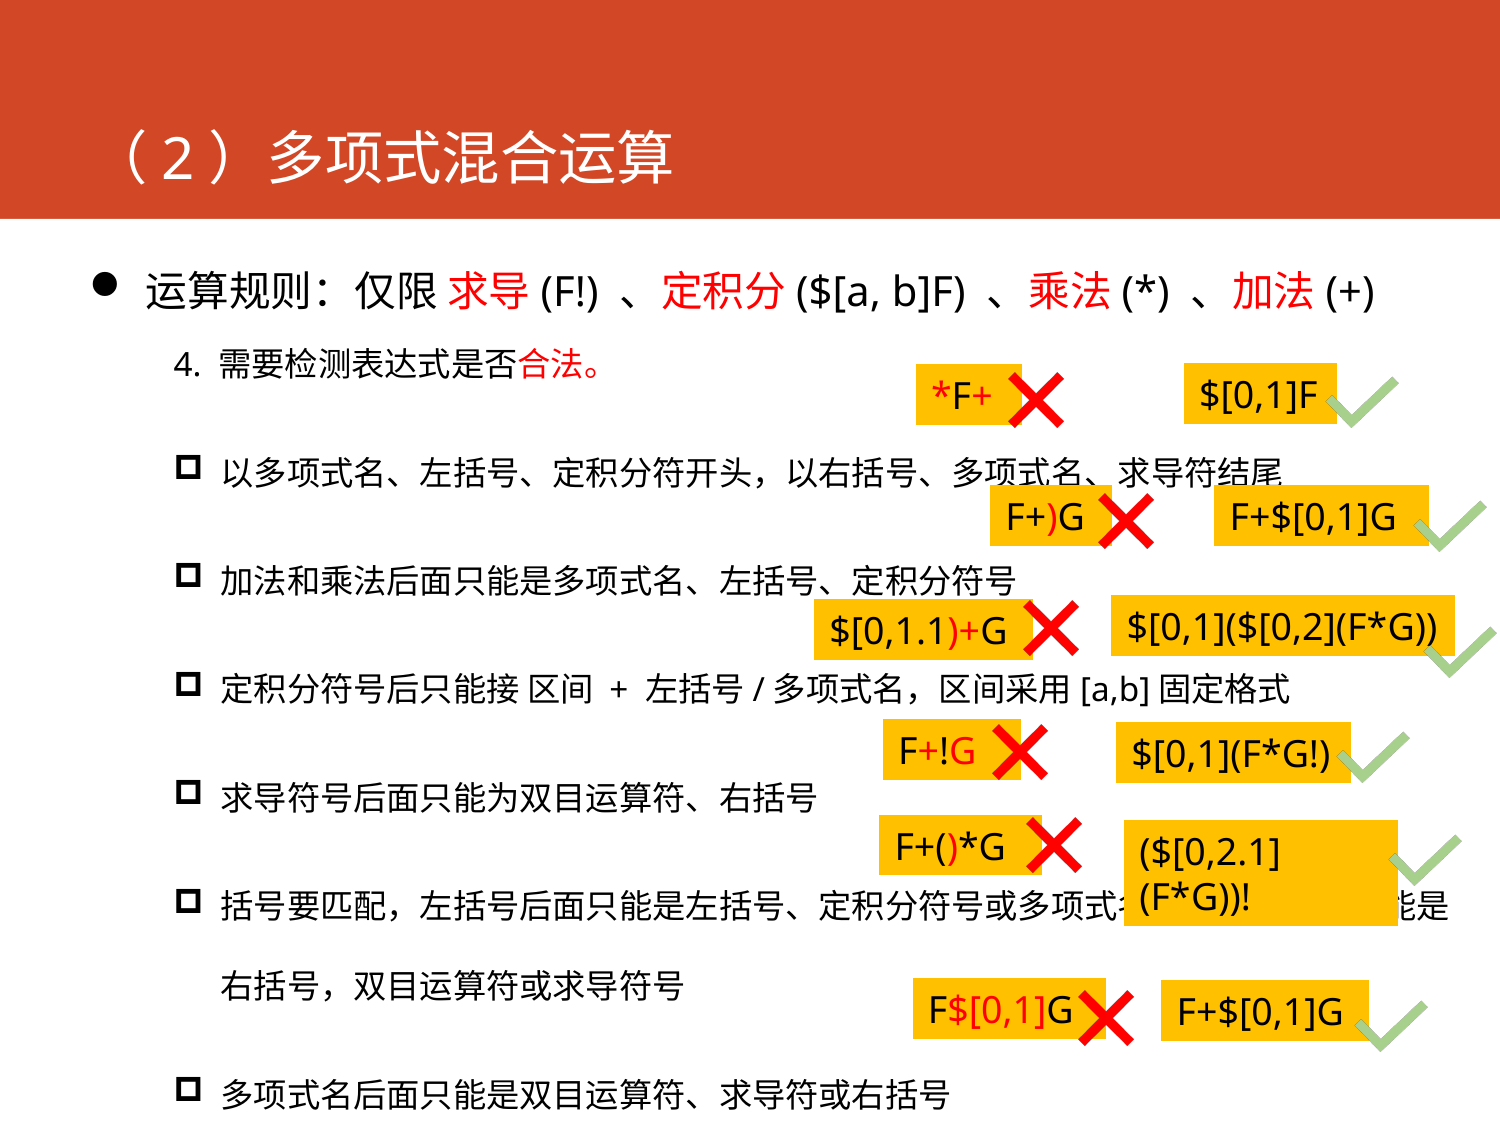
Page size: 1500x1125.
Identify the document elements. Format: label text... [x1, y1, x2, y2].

picture [1013, 590, 1089, 666]
picture [982, 714, 1058, 790]
text_box F+)G [990, 485, 1088, 546]
text_box $[0,1.1)+G [814, 599, 1013, 660]
picture [1387, 822, 1463, 898]
picture [998, 362, 1074, 438]
text_box F$[0,1]G [913, 978, 1106, 1039]
text_box F+$[0,1]G [1214, 485, 1429, 546]
text_box $[0,1]F [1184, 363, 1337, 424]
picture [1412, 488, 1488, 564]
picture [1324, 364, 1400, 440]
text_box *F+ [916, 364, 998, 425]
text_box F+()*G [879, 815, 1016, 875]
text_box ($[0,2.1](F*G))! [1124, 820, 1398, 926]
picture [1335, 719, 1411, 795]
text_box F+$[0,1]G [1161, 980, 1369, 1041]
picture [1353, 988, 1429, 1064]
picture [1088, 483, 1164, 559]
text_box F+!G [883, 719, 982, 780]
text_box $[0,1](F*G!) [1116, 722, 1335, 783]
picture [1016, 807, 1092, 883]
title （2）多项式混合运算 [74, 0, 1397, 199]
list 运算规则：仅限 求导(F!) 、定积分($[a, b]F) 、乘法(*) 、加法(+) 4. 需要检测表达式是否合法。 以多项式名、左括号、定积分符开头，以右括号、多项式名、求导符结尾 加法和乘法后面只能是多项式名、左括号、定积分符号 定积分符号后只能接 区间 + 左括号/多项式名，区间采用[a,b]固定格式 求导符号后面只能为双目运算符、右括号 括号要匹配，左括号后面只能是左括号、定积分符号或多项式名，右括号后面只能是右括号，双目运算符或求导符号 多项式名后面只能是双目运算符、求导符或右括号 [74, 231, 1467, 1125]
picture [1422, 614, 1498, 690]
text_box $[0,1]($[0,2](F*G)) [1111, 595, 1455, 656]
picture [1068, 980, 1144, 1056]
